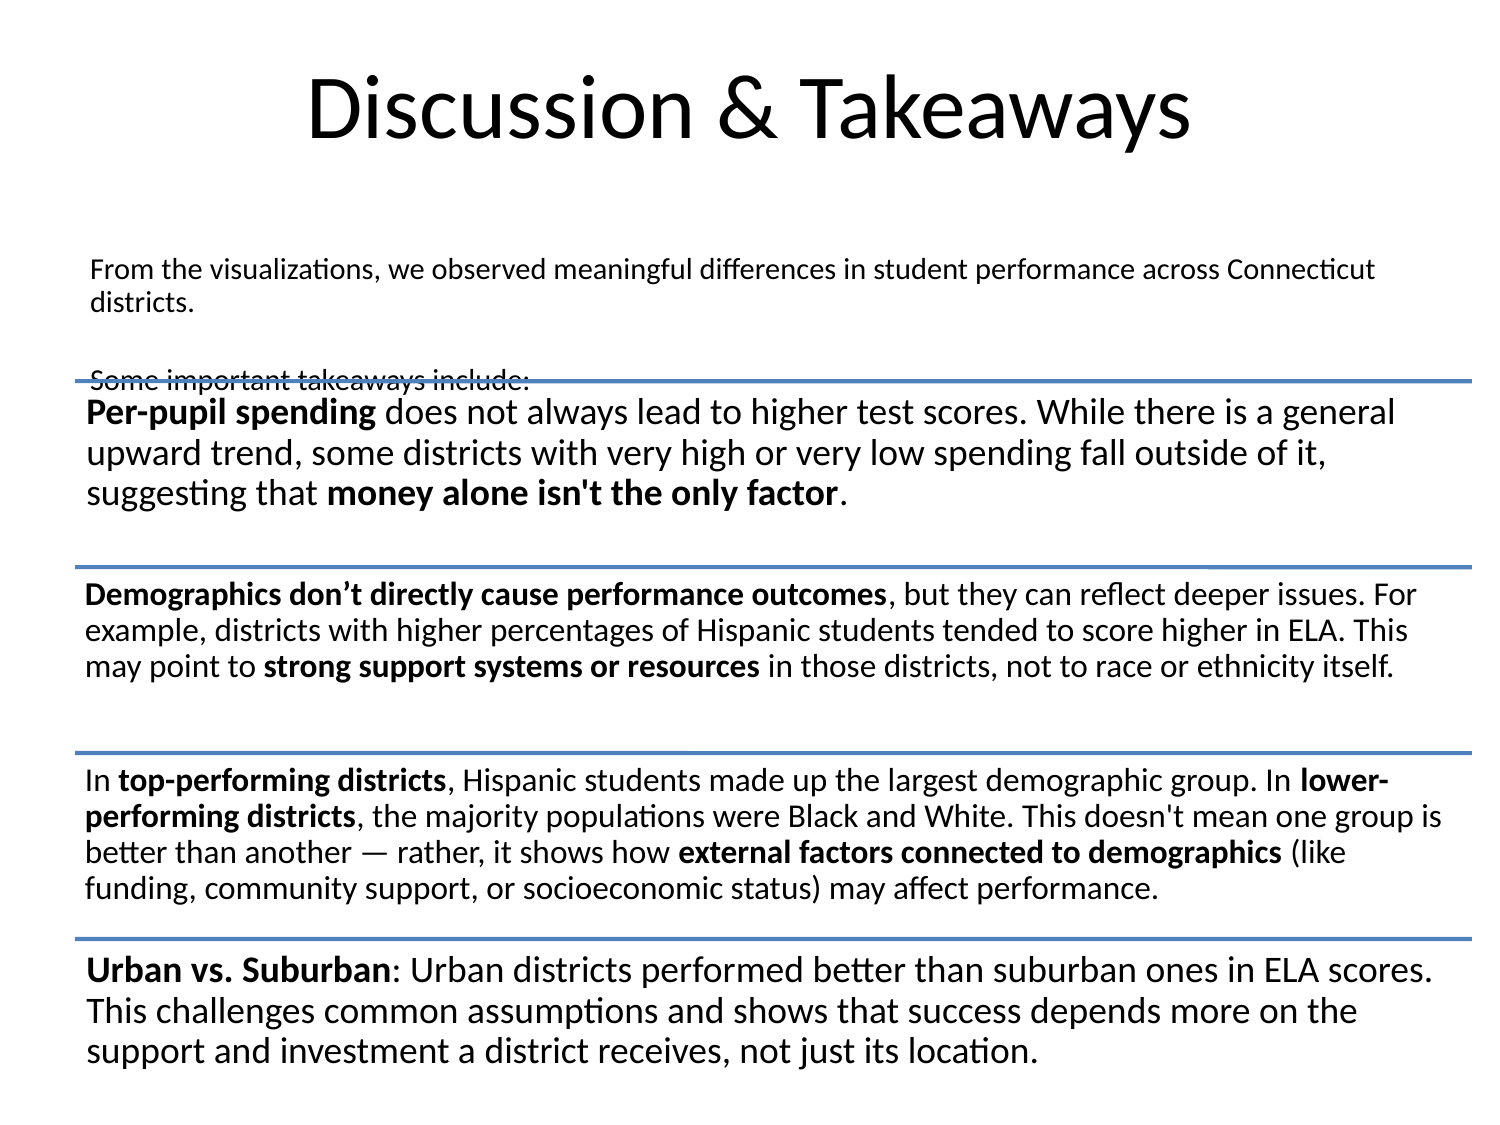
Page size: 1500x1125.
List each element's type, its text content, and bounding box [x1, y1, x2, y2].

list From the visualizations, we observed meaningful differences in student performance across Connecticut districts. Some important takeaways include: [75, 245, 1399, 379]
title Discussion & Takeaways [75, 22, 1425, 182]
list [74, 380, 1473, 1125]
